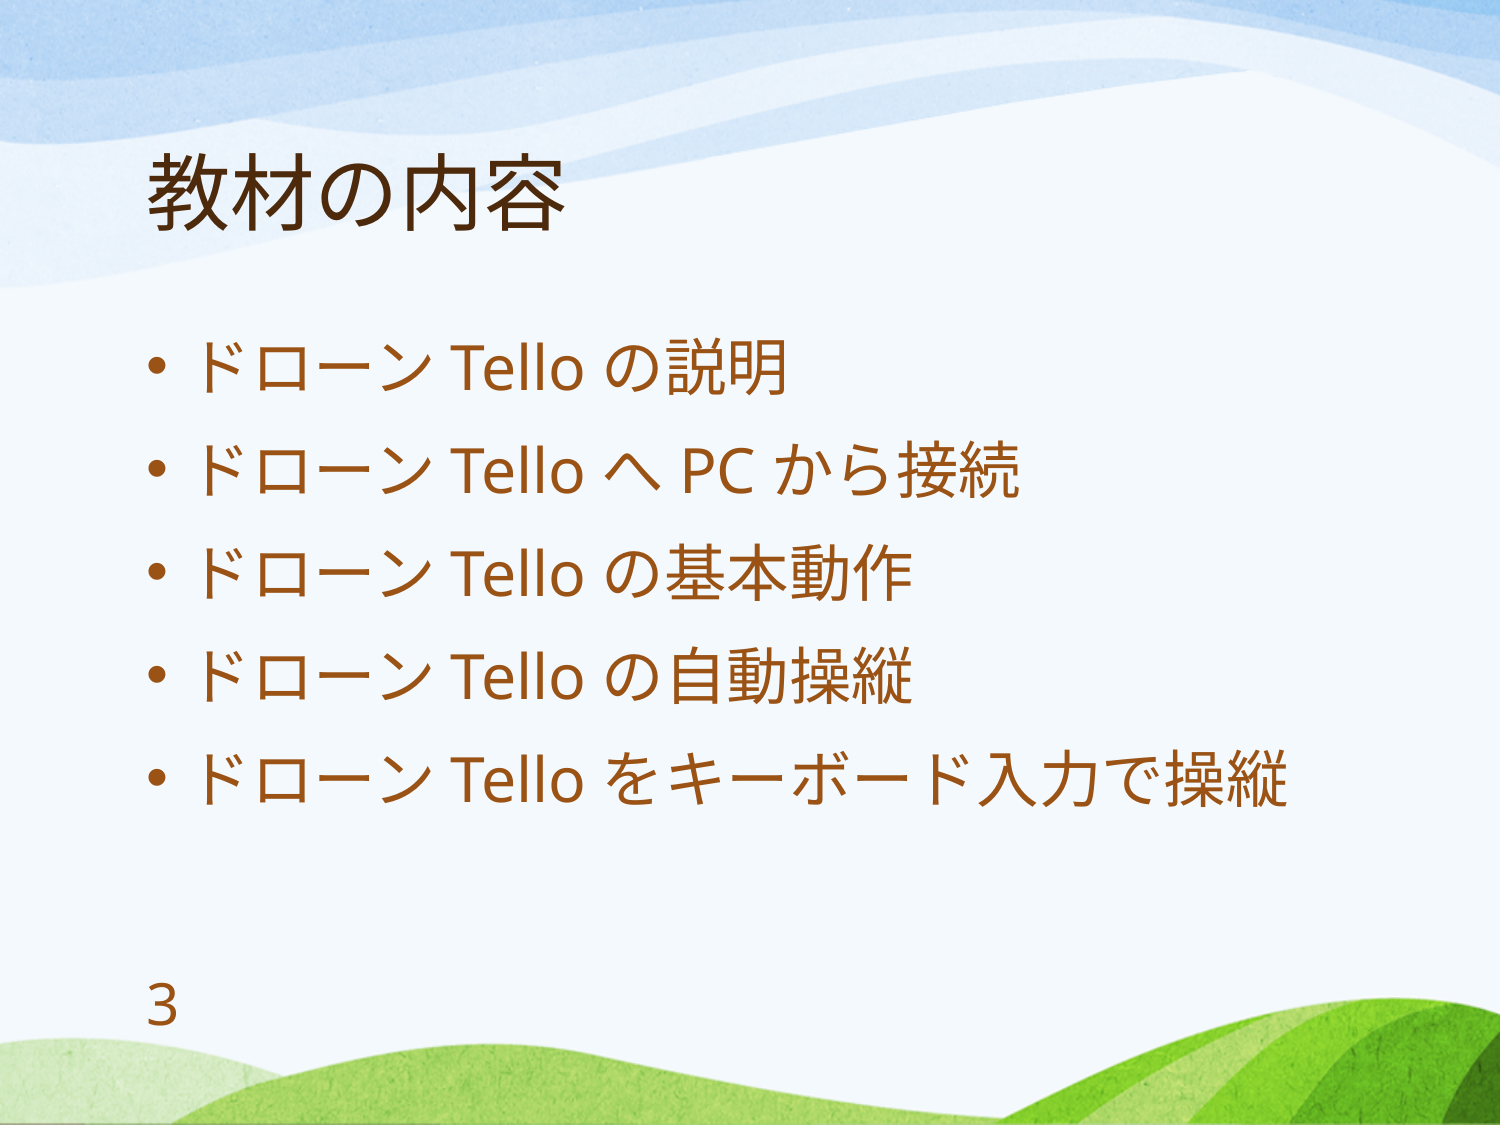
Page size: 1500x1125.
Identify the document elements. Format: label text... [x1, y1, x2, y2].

title 教材の内容 [131, 50, 1369, 250]
list ドローンTelloの説明 ドローンTelloへPCから接続 ドローンTelloの基本動作 ドローンTelloの自動操縦 ドローンTelloをキーボード入力で操縦 [131, 320, 1369, 841]
slide_number 3 [131, 987, 225, 1025]
picture [0, 0, 1500, 1125]
